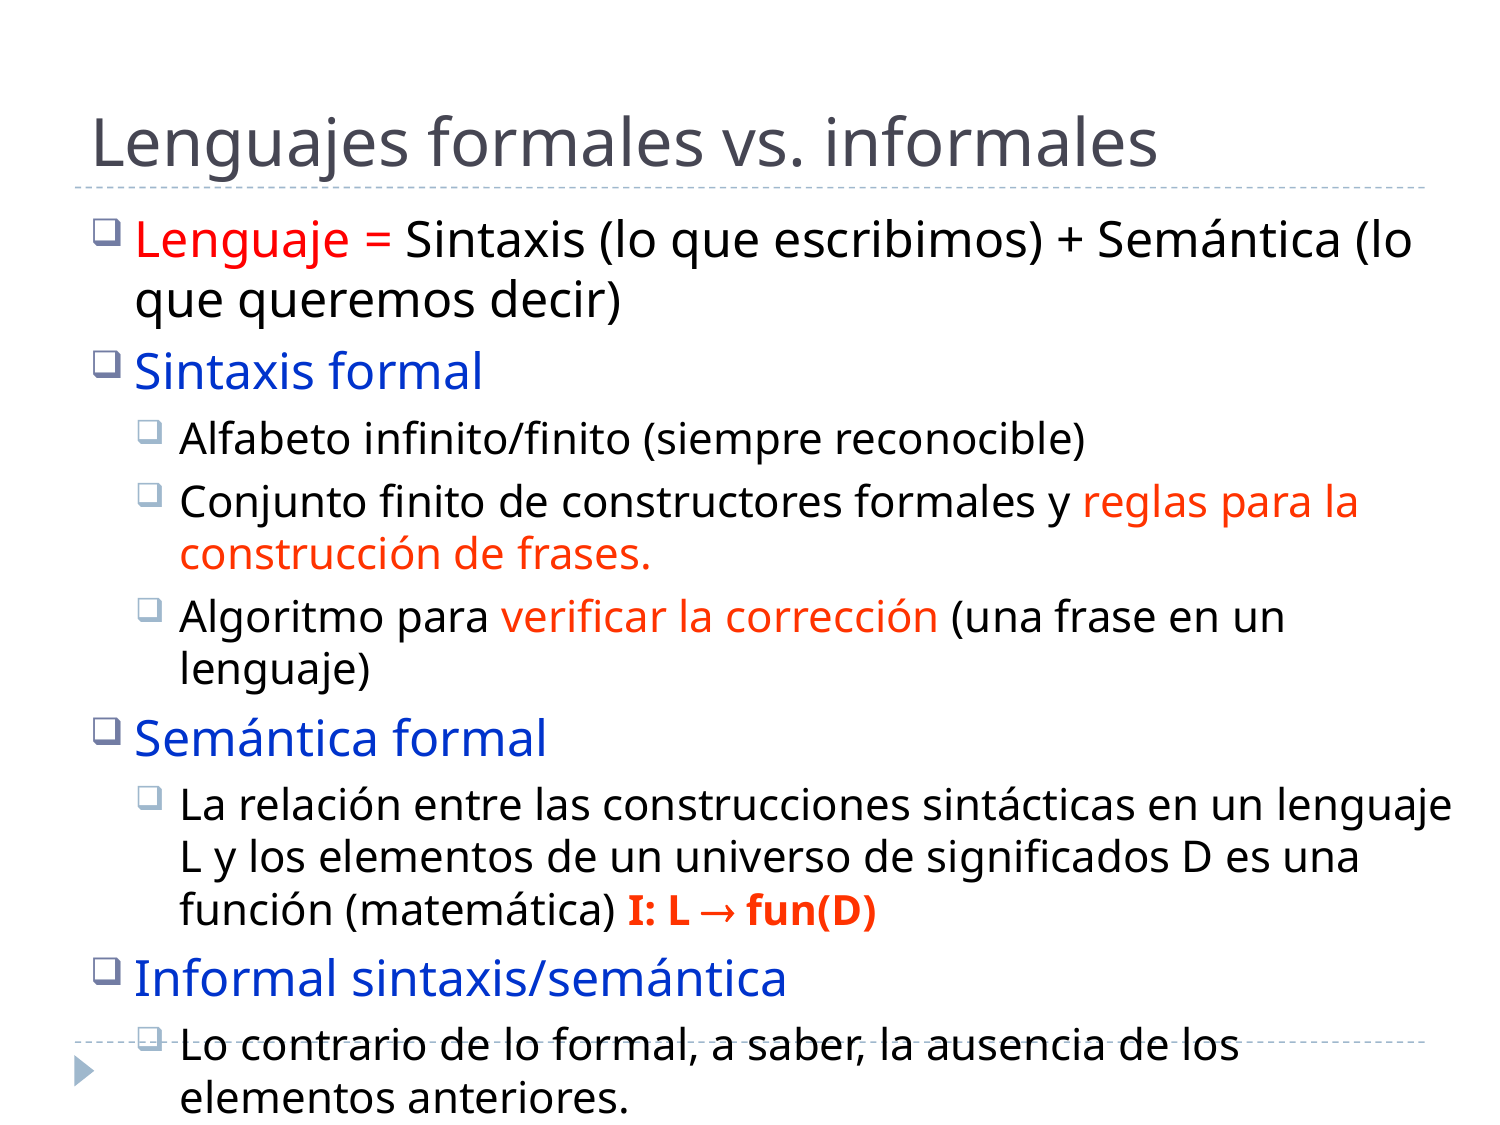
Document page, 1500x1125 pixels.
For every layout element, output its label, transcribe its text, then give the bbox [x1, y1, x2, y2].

list Lenguaje = Sintaxis (lo que escribimos) + Semántica (lo que queremos decir) Sintaxis formal Alfabeto infinito/finito (siempre reconocible) Conjunto finito de constructores formales y reglas para la construcción de frases. Algoritmo para verificar la corrección (una frase en un lenguaje) Semántica formal La relación entre las construcciones sintácticas en un lenguaje L y los elementos de un universo de significados D es una función (matemática) I: L  fun(D) Informal sintaxis/semántica Lo contrario de lo formal, a saber, la ausencia de los elementos anteriores. [75, 200, 1483, 1035]
title Lenguajes formales vs. informales [75, 24, 1425, 188]
